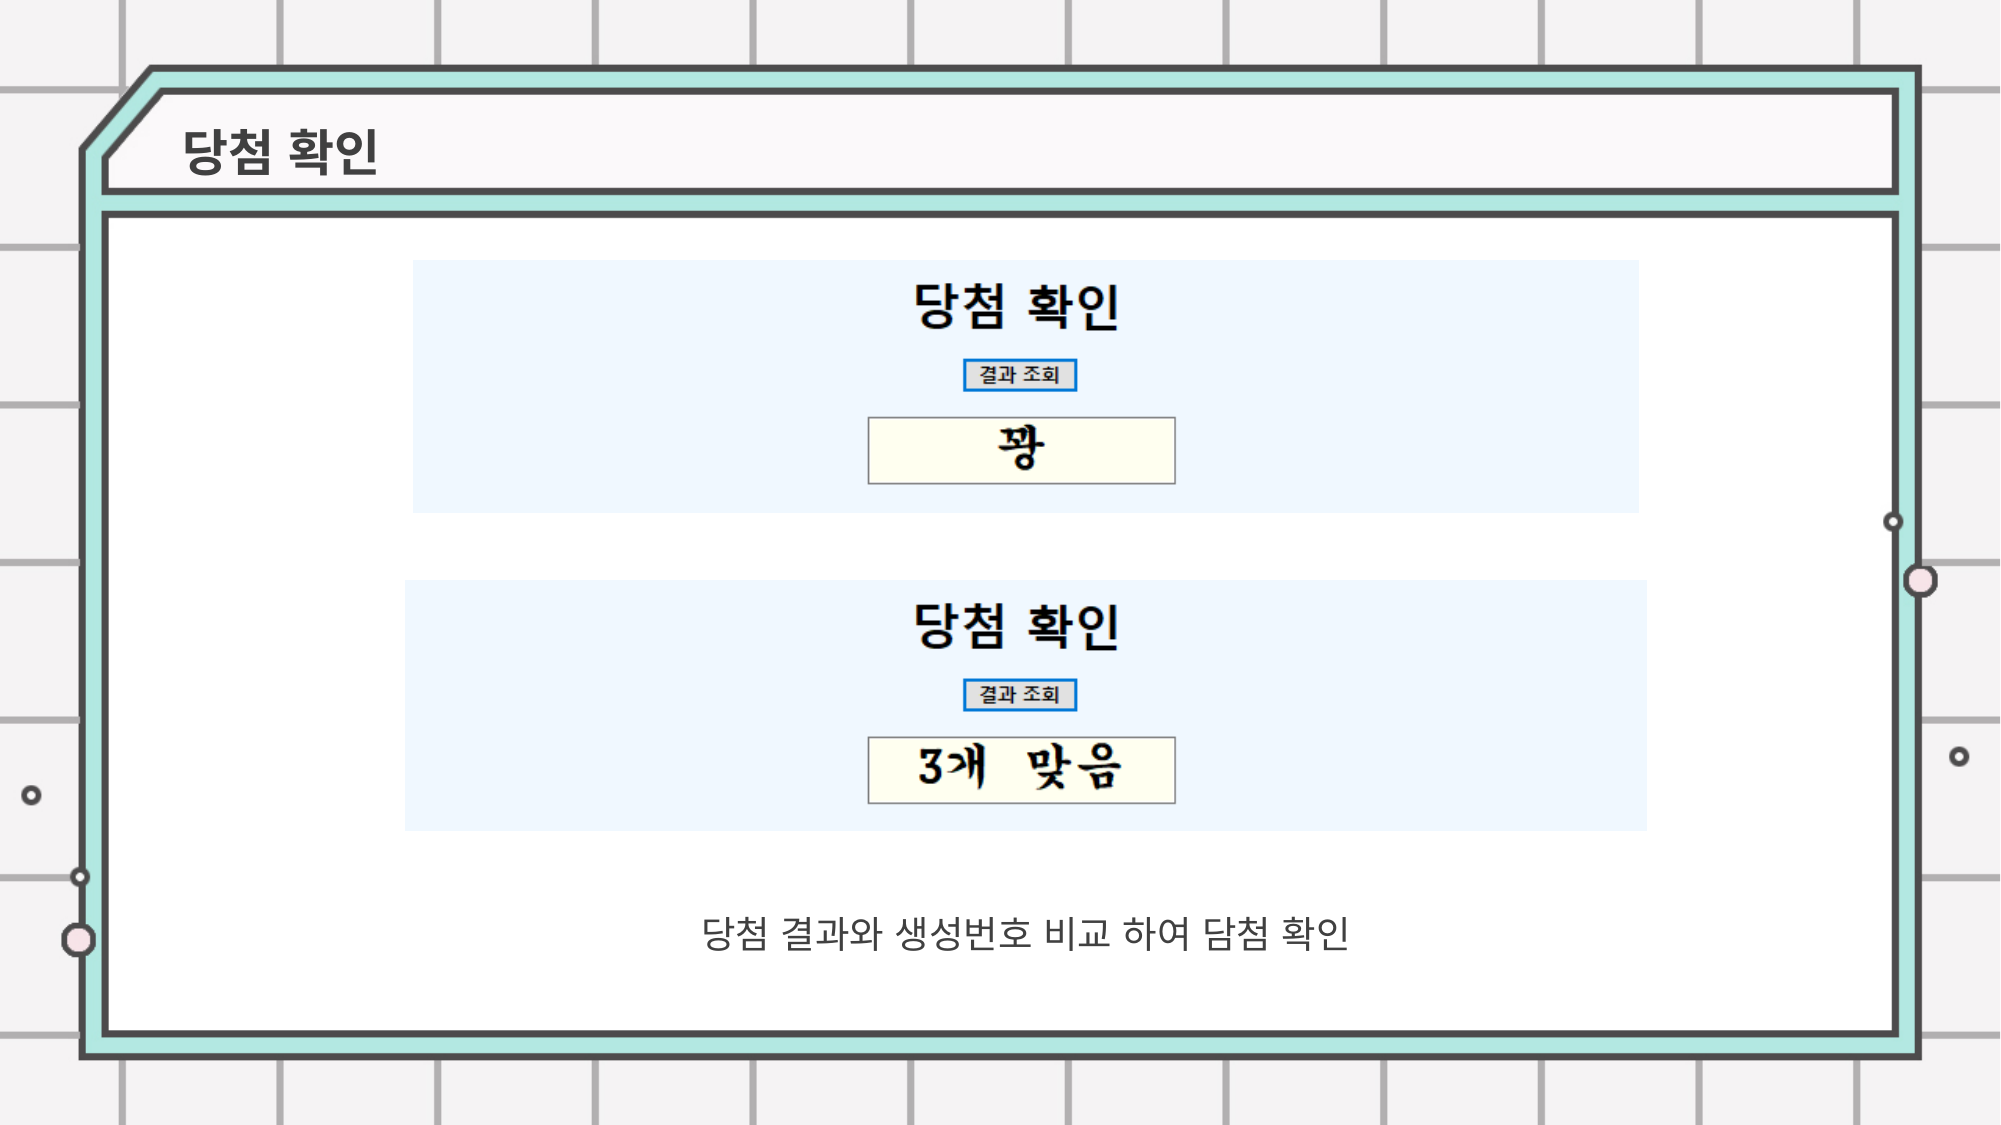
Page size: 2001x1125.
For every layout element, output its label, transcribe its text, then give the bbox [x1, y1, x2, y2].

text_box 당첨 결과와 생성번호 비교 하여 담첨 확인 [621, 903, 1431, 964]
picture [0, 0, 2001, 1125]
text_box 당첨 확인 [167, 113, 852, 189]
